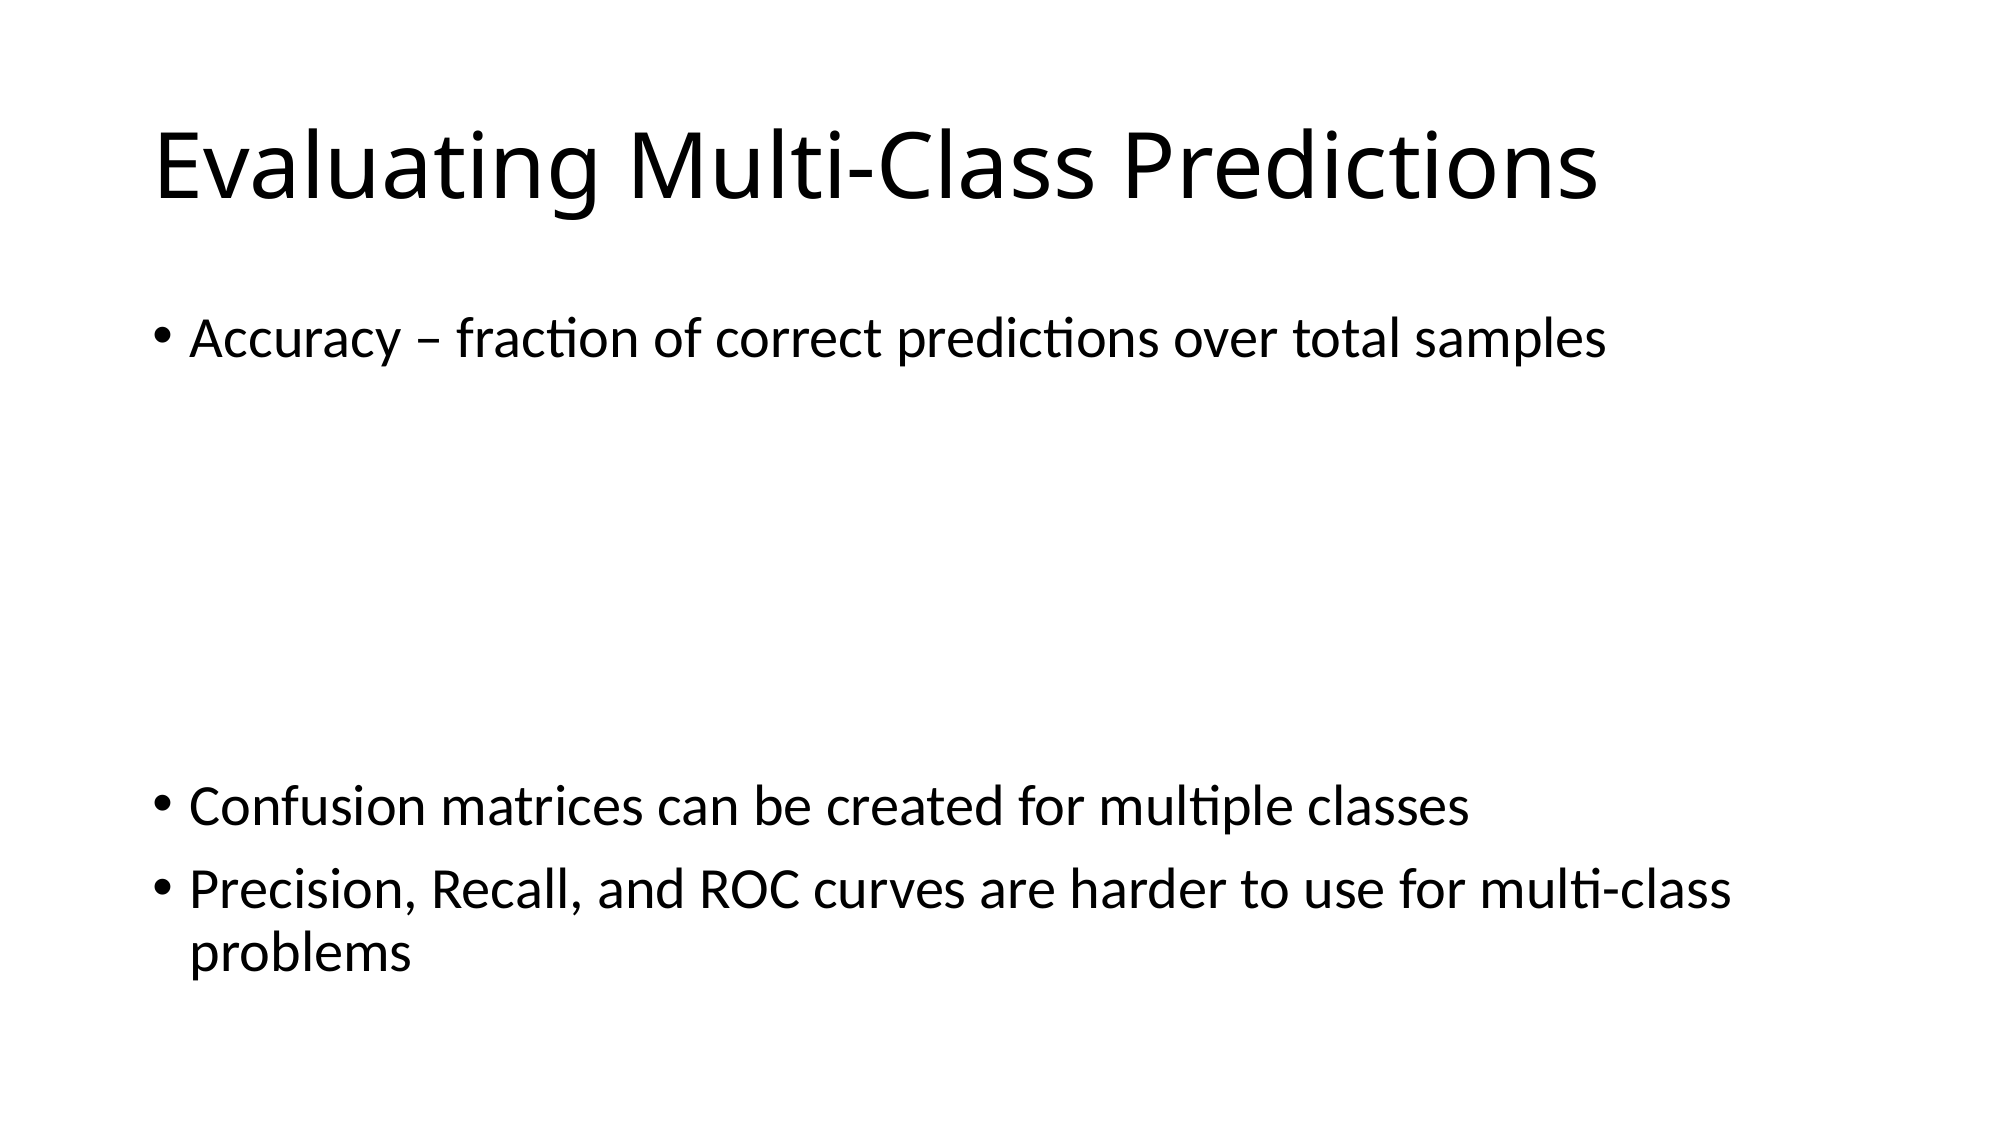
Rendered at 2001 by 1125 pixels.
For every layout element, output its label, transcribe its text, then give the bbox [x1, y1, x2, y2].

title Evaluating Multi-Class Predictions [137, 59, 1863, 278]
